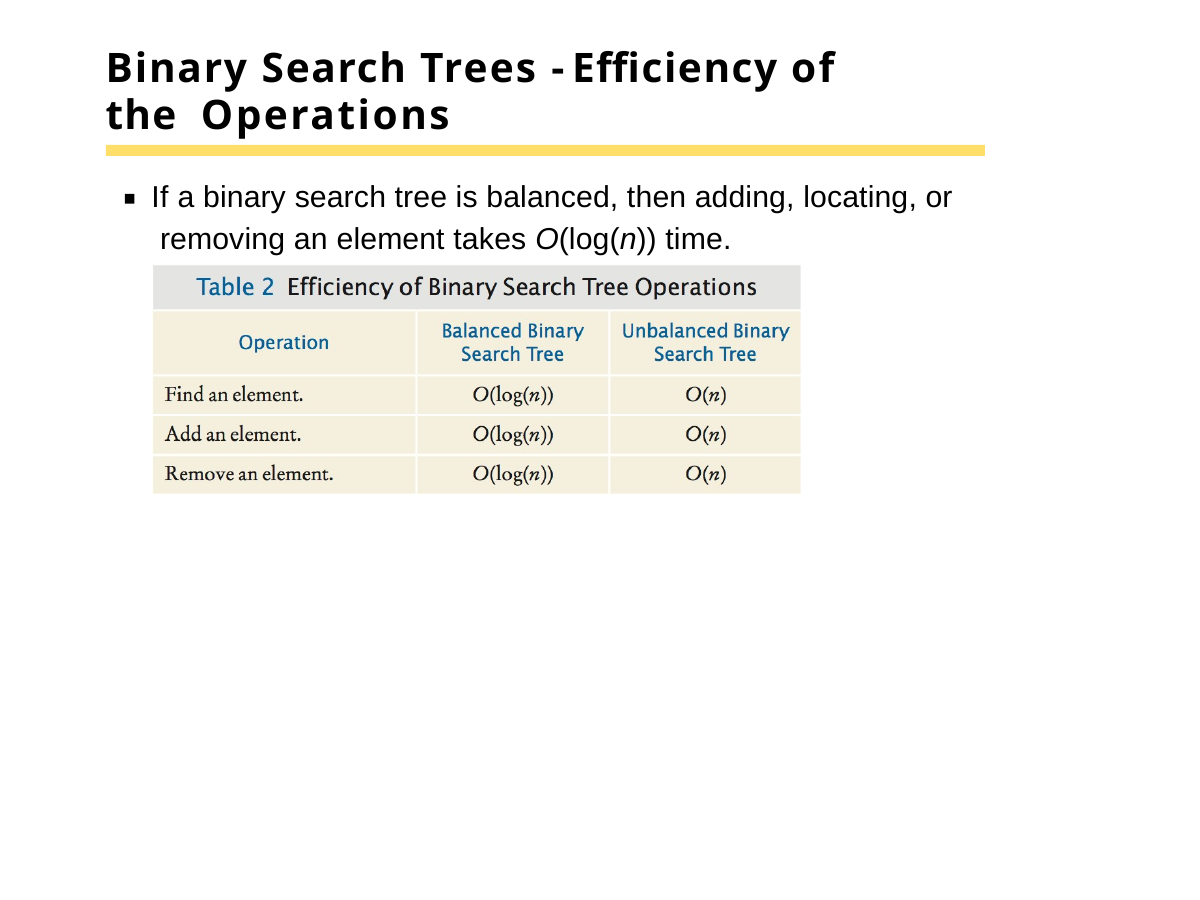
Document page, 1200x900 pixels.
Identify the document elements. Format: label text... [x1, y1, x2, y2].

text_box [124, 193, 135, 204]
text_box [152, 264, 801, 495]
text_box [105, 144, 985, 156]
text_box Binary Search Trees - Efficiency of the Operations [103, 42, 899, 138]
text_box If a binary search tree is balanced, then adding, locating, or removing an element takes O(log(n)) time. [149, 171, 956, 256]
